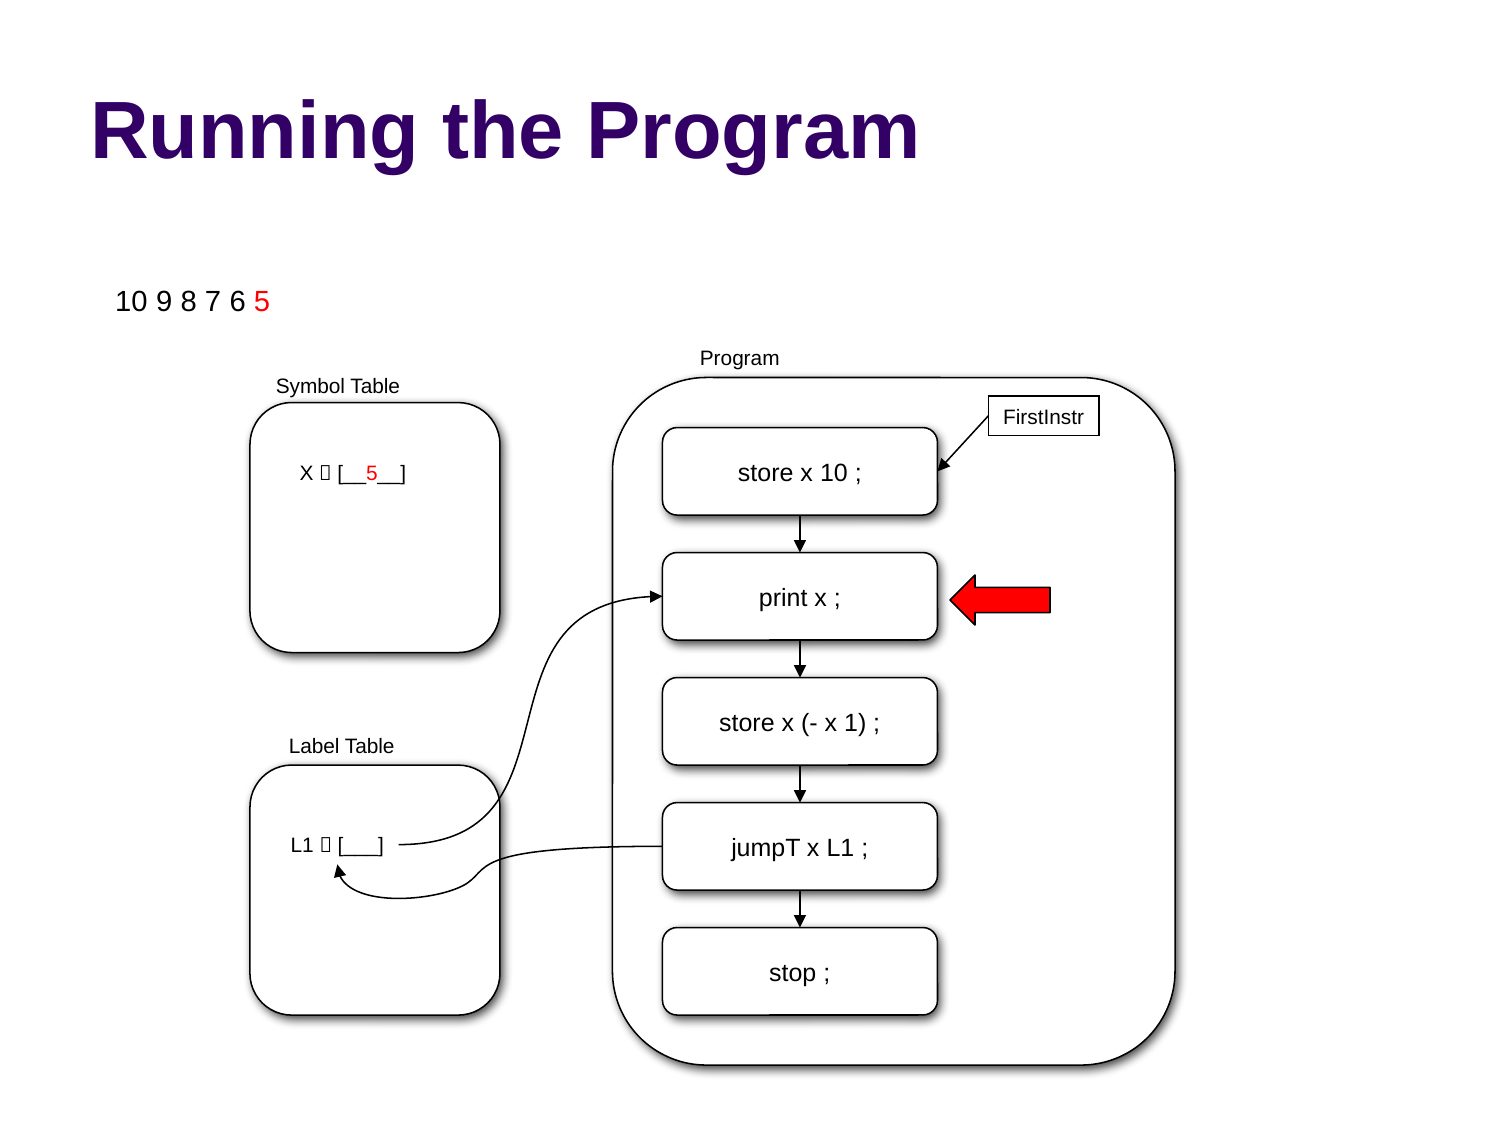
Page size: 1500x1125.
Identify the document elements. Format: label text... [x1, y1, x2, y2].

text_box 10 9 8 7 6 5 [100, 274, 286, 325]
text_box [249, 337, 1176, 1066]
title Running the Program [75, 20, 1313, 233]
